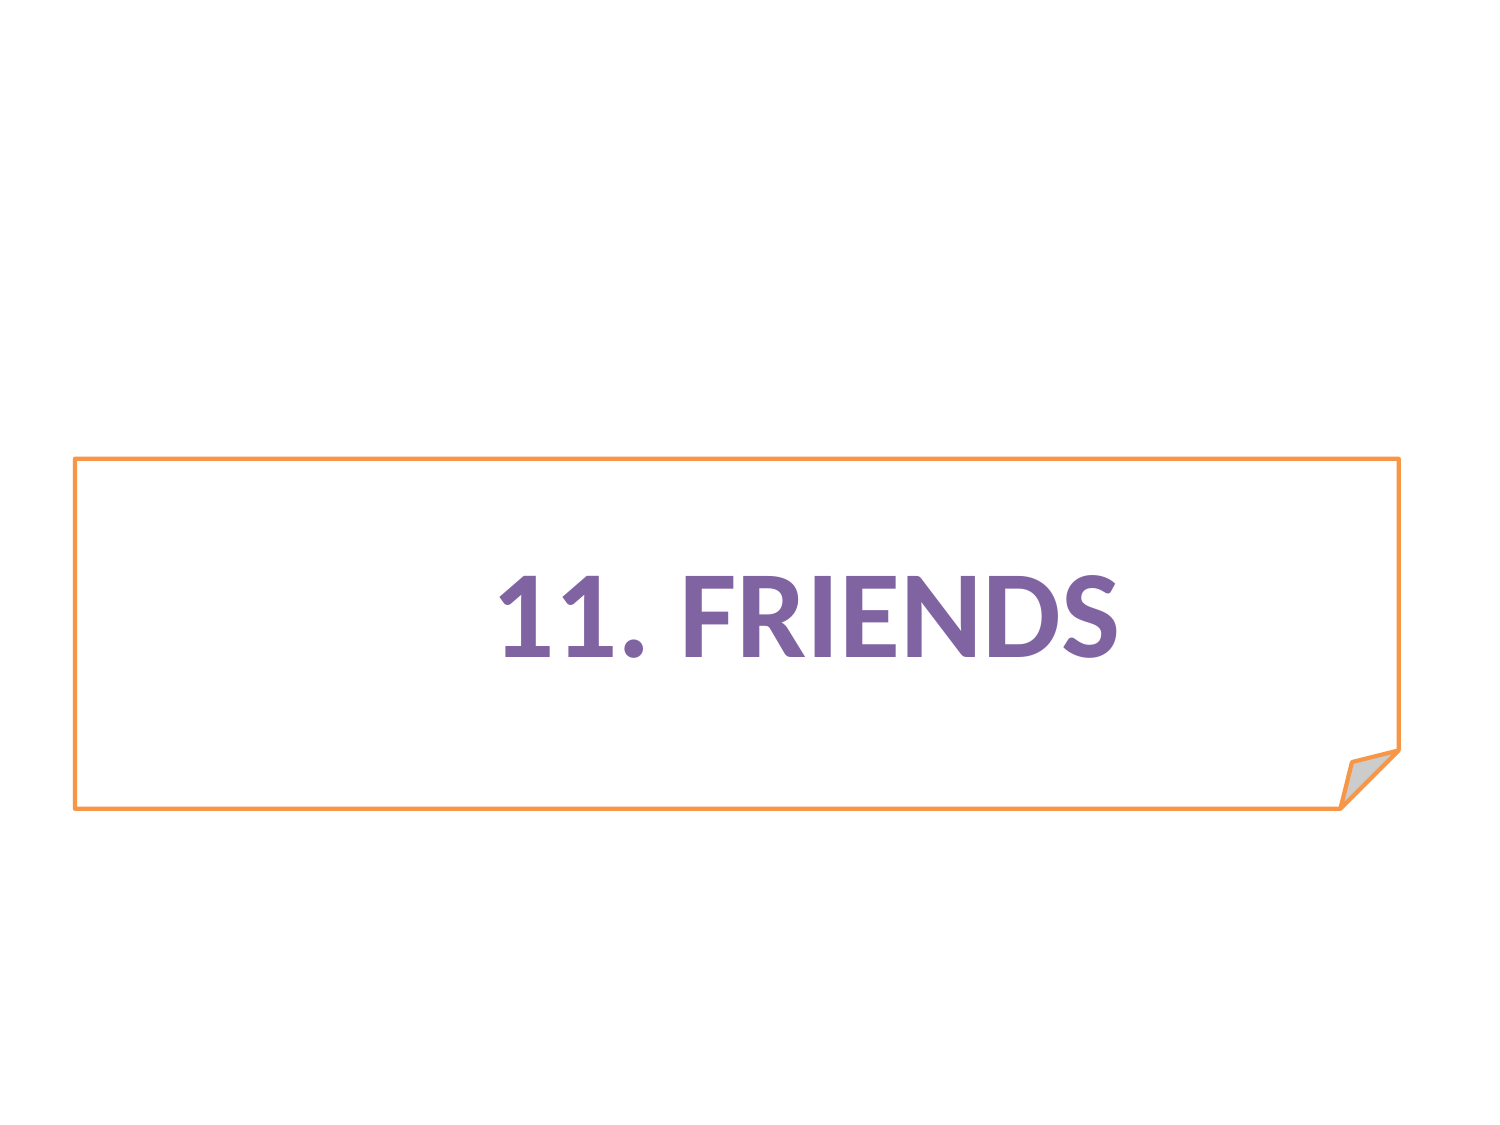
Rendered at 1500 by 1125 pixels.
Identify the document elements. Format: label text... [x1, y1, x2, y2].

text_box [72, 456, 1401, 811]
text_box 11. FRIENDS [476, 524, 1137, 690]
